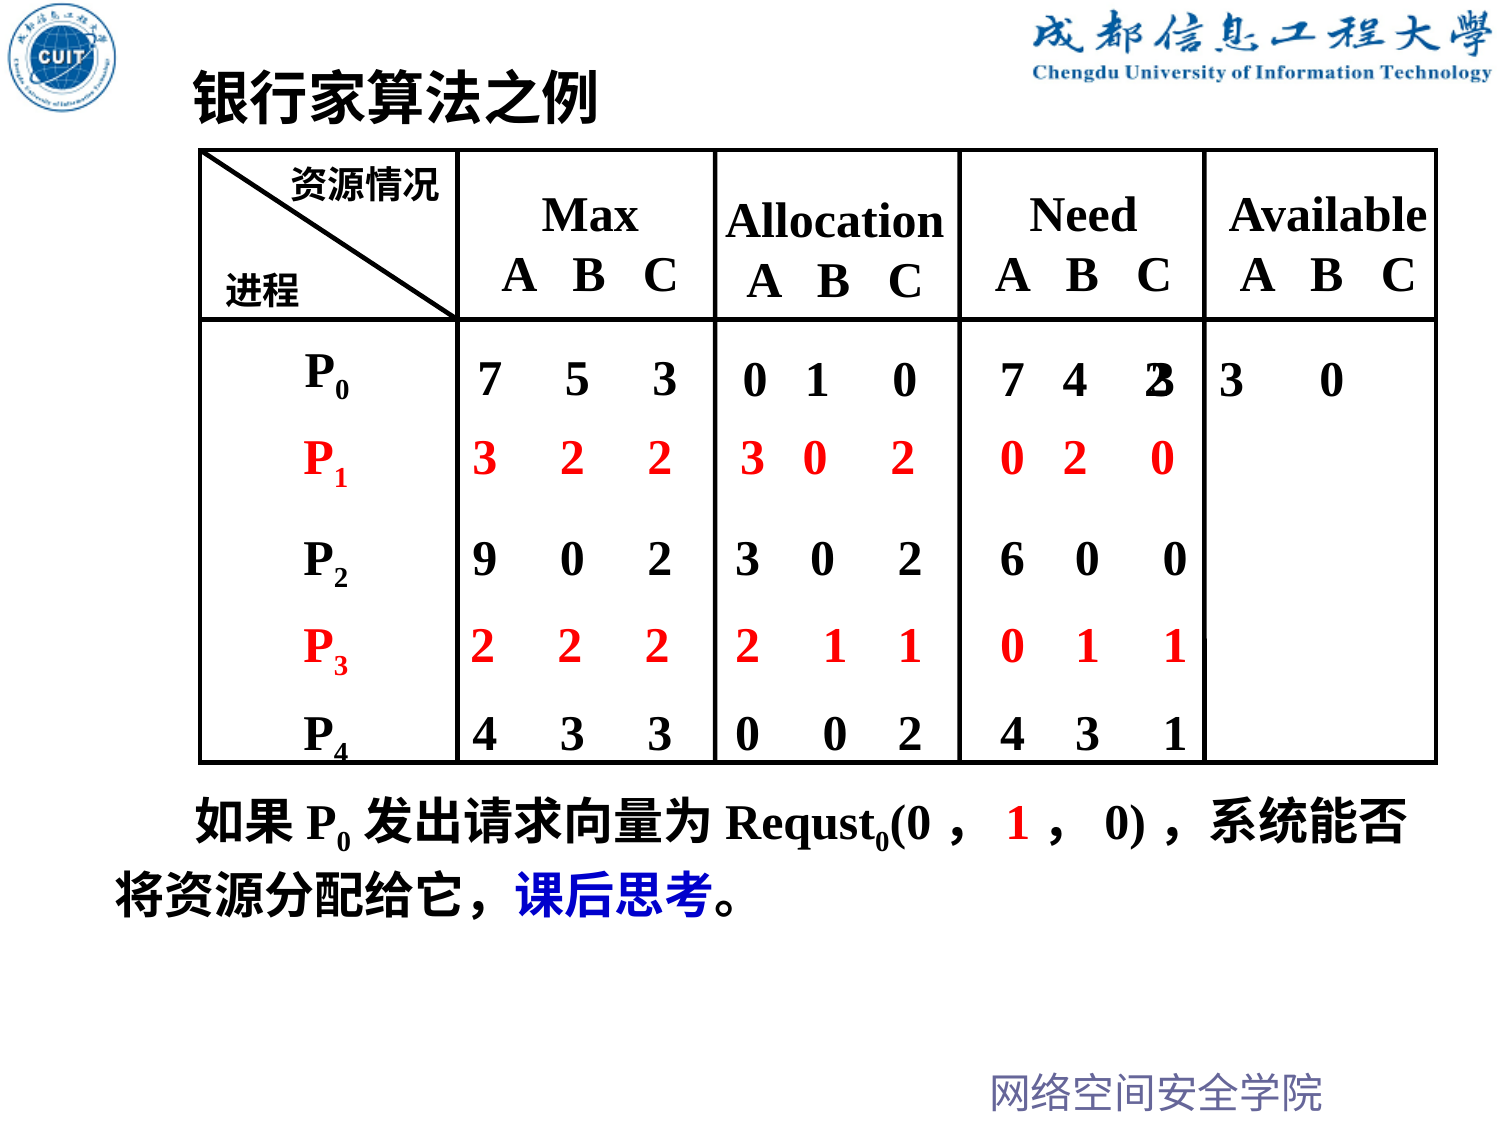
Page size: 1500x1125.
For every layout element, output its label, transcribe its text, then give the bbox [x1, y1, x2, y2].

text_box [199, 149, 1445, 768]
picture [0, 0, 130, 116]
text_box 如果P0发出请求向量为Requst0(0，1，0)，系统能否将资源分配给它，课后思考。 [99, 774, 1450, 997]
text_box 银行家算法之例 [177, 54, 628, 139]
picture [1021, 0, 1500, 91]
